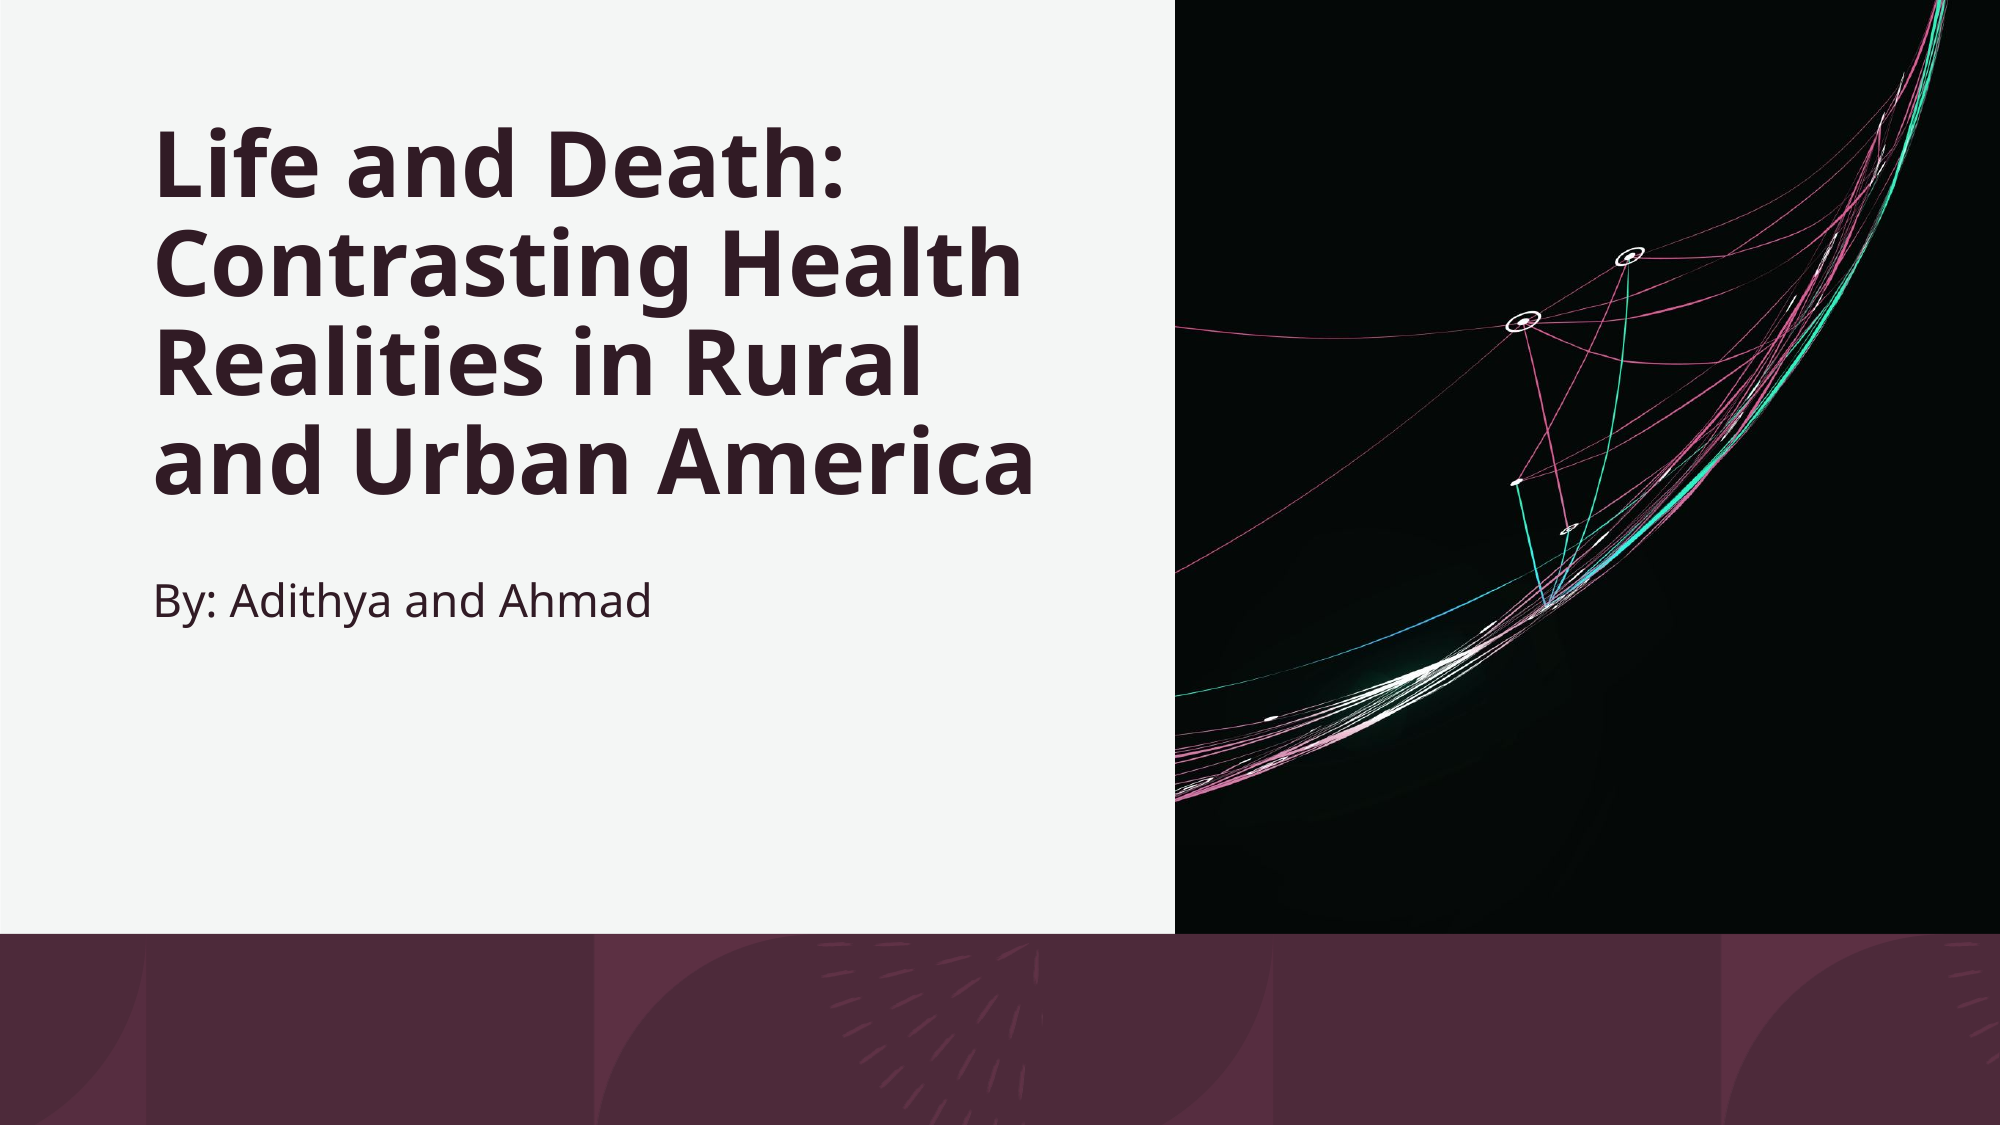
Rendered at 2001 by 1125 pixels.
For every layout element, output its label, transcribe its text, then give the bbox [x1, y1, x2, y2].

picture [1174, 0, 2000, 934]
text_box [0, 0, 1174, 933]
subtitle By: Adithya and Ahmad [137, 559, 1089, 853]
title Life and Death: Contrasting Health Realities in Rural and Urban America [137, 84, 1089, 522]
text_box [0, 933, 2000, 1125]
